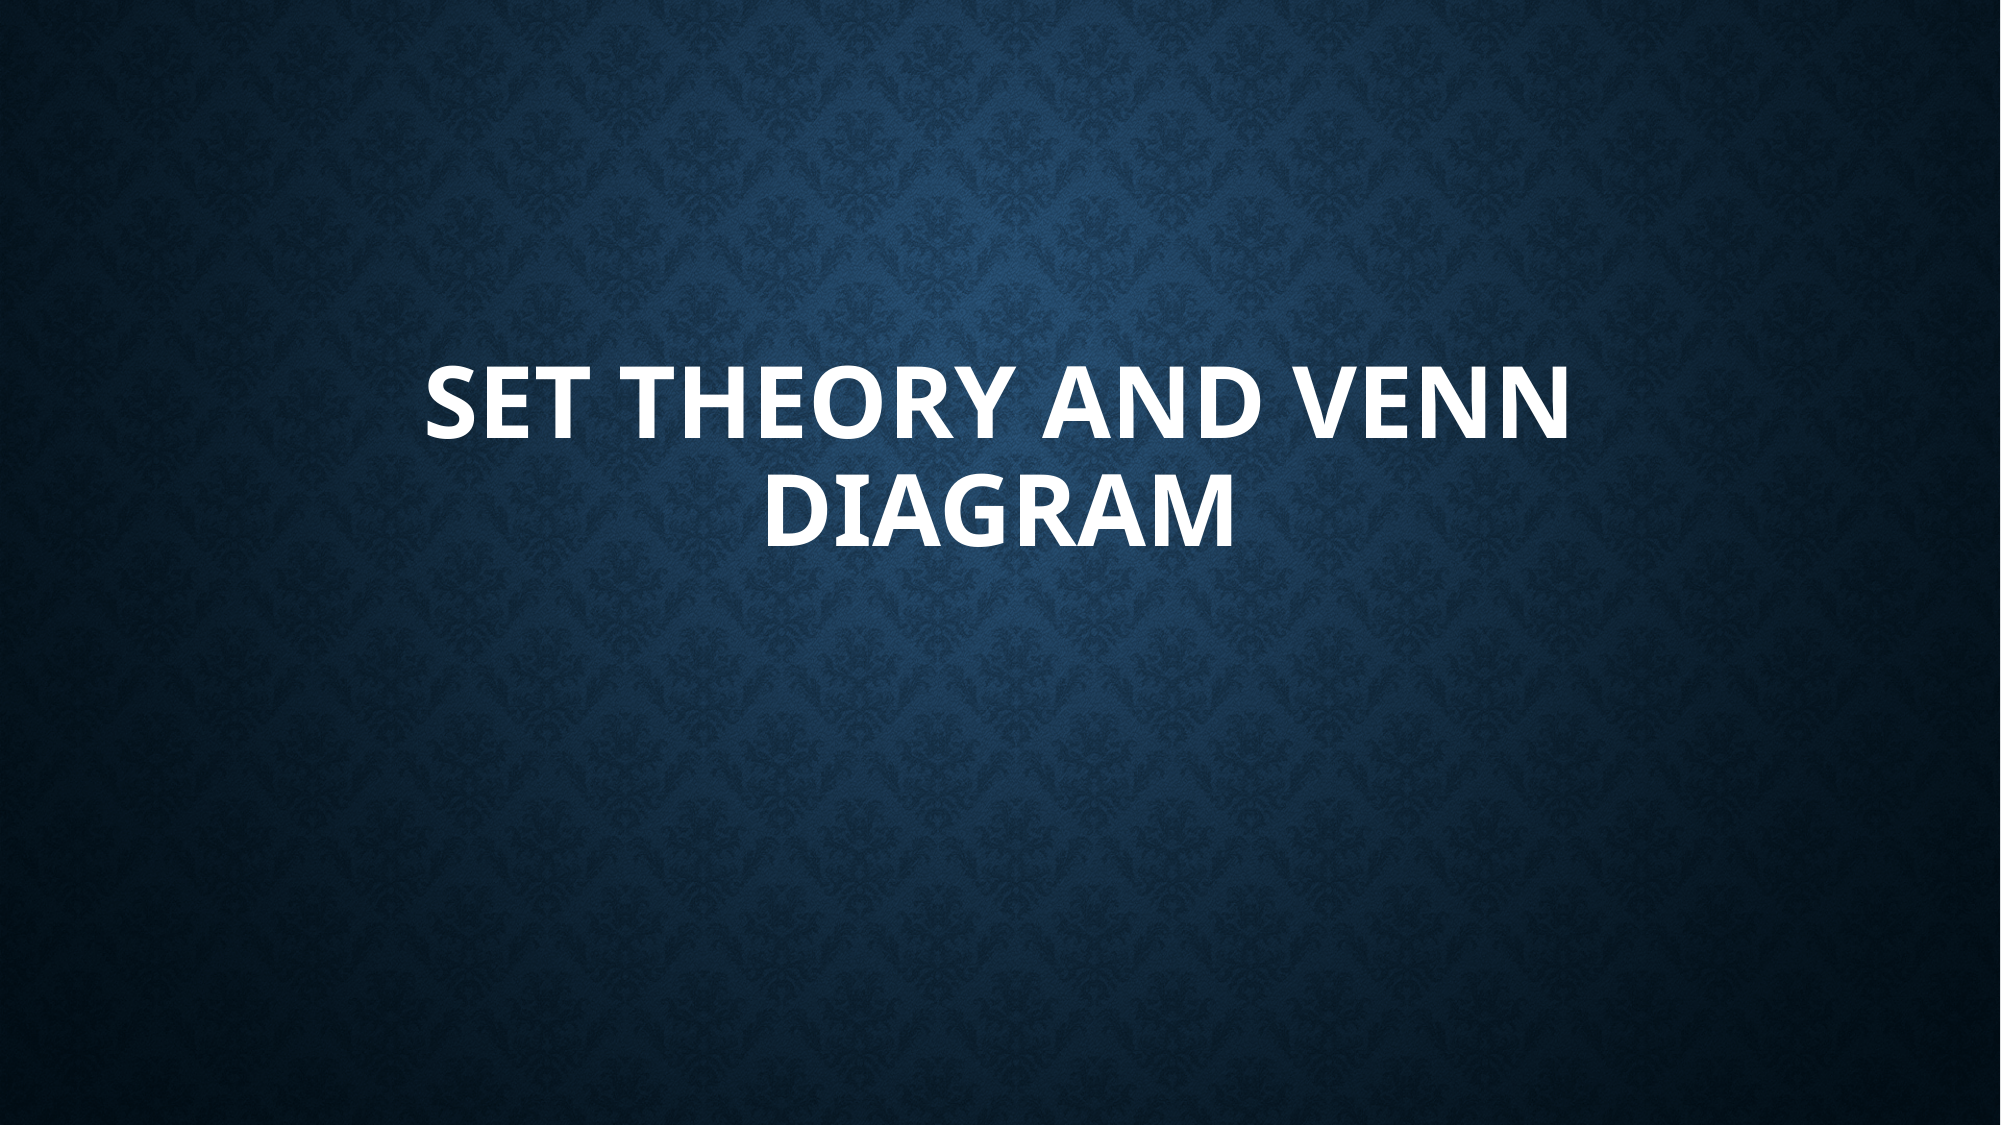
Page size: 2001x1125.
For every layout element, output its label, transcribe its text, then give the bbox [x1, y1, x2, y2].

title SET THEORY AND VENN DIAGRAM [261, 184, 1739, 576]
